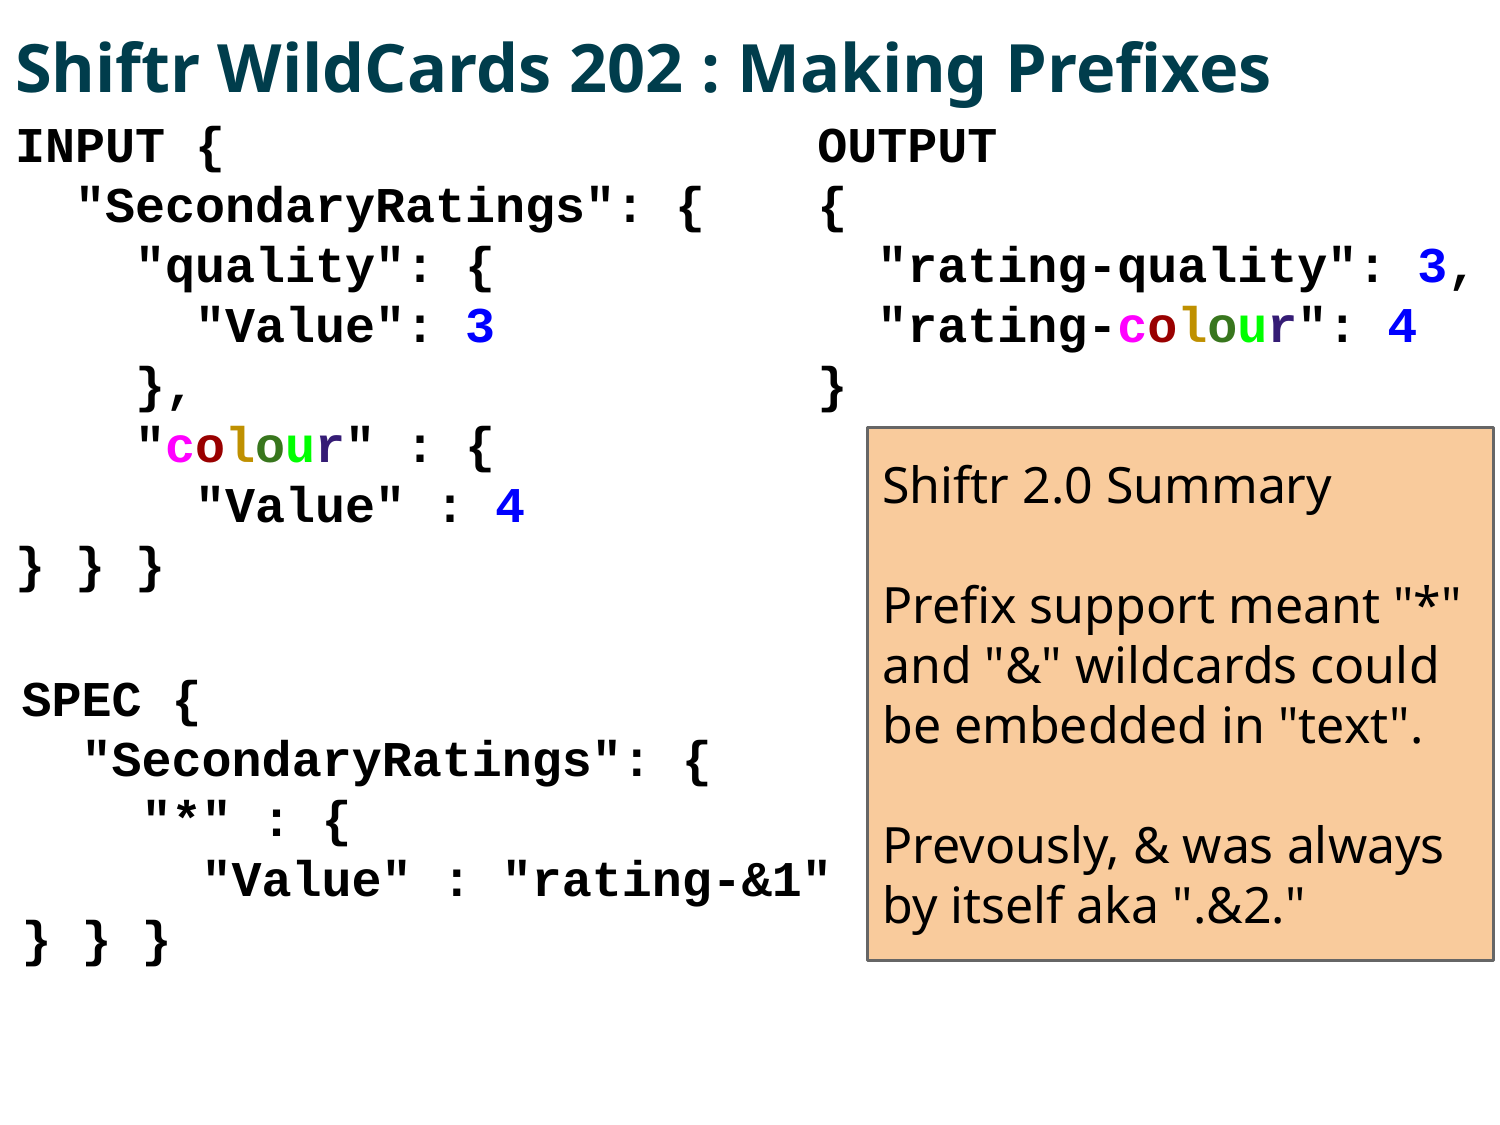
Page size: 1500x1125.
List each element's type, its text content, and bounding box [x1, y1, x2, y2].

list INPUT { "SecondaryRatings": { "quality": { "Value": 3 }, "colour" : { "Value" : 4 } } } [0, 97, 733, 631]
title Shiftr WildCards 202 : Making Prefixes [0, 20, 1474, 121]
list SPEC { "SecondaryRatings": { "*" : { "Value" : "rating-&1" } } } [6, 651, 853, 975]
list OUTPUT { "rating-quality": 3, "rating-colour": 4 } [802, 97, 1494, 600]
text_box Shiftr 2.0 Summary Prefix support meant "*" and "&" wildcards could be embedded in "text". Prevously, & was always by itself aka ".&2." [867, 427, 1494, 961]
